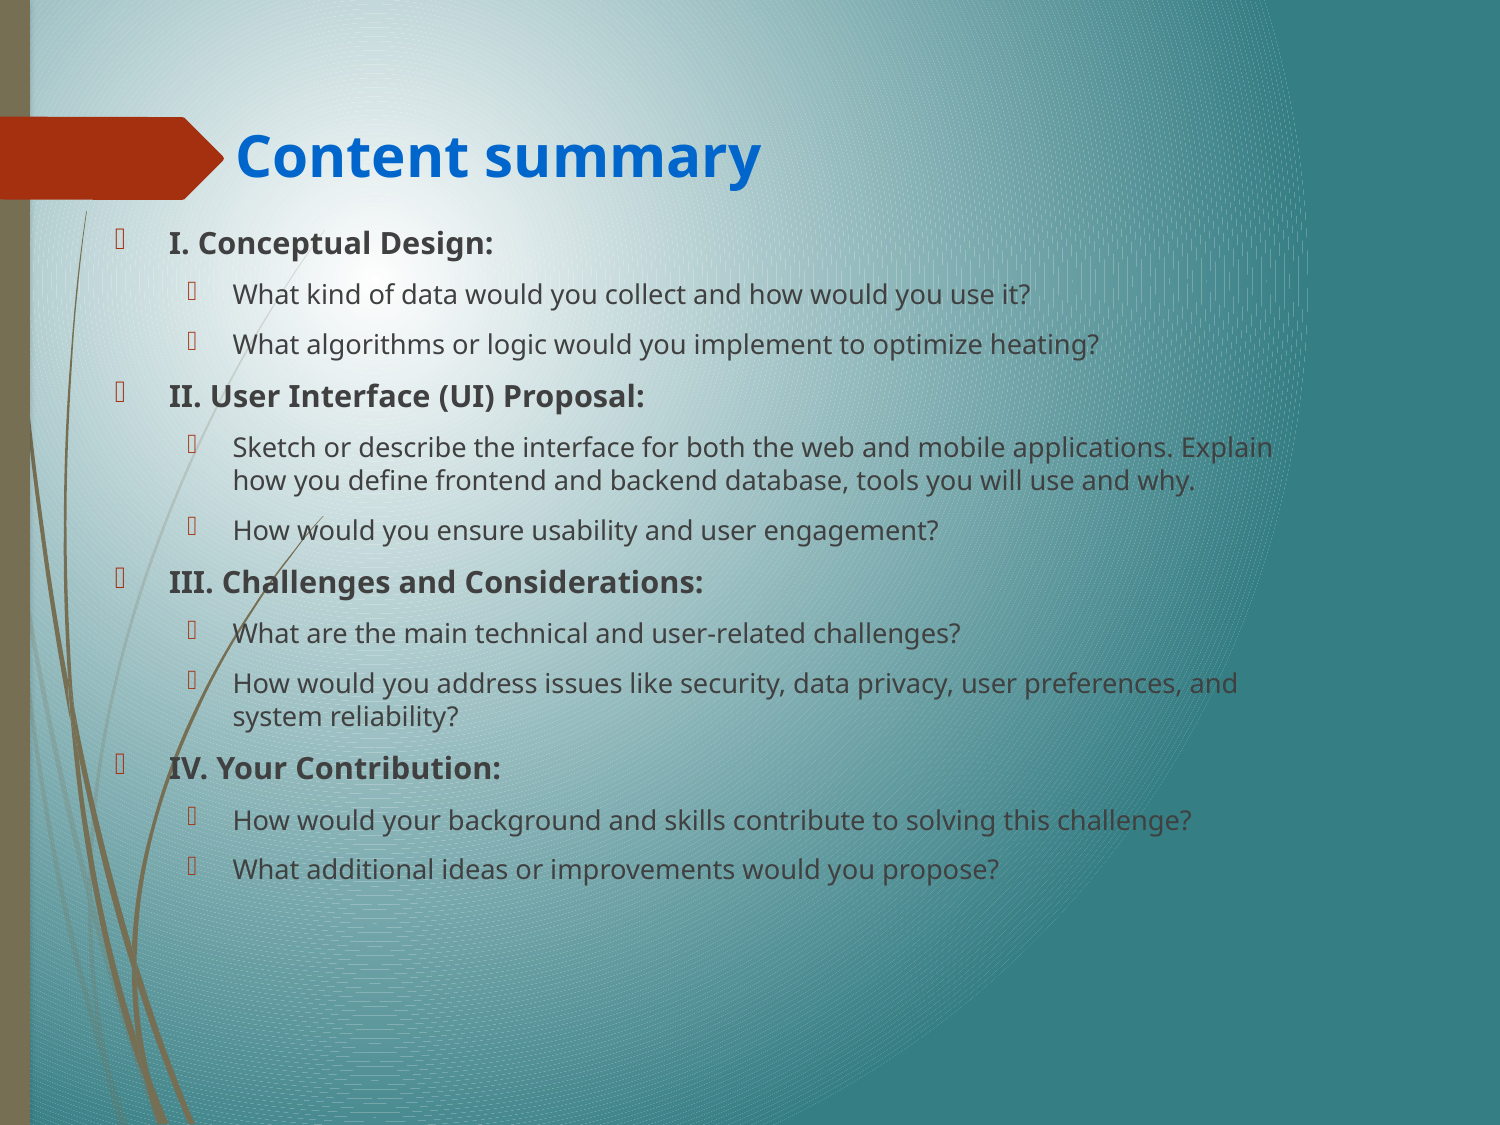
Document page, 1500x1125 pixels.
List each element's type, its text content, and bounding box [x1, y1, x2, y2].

list I. Conceptual Design: What kind of data would you collect and how would you use it? What algorithms or logic would you implement to optimize heating? II. User Interface (UI) Proposal: Sketch or describe the interface for both the web and mobile applications. Explain how you define frontend and backend database, tools you will use and why. How would you ensure usability and user engagement? III. Challenges and Considerations: What are the main technical and user-related challenges? How would you address issues like security, data privacy, user preferences, and system reliability? IV. Your Contribution: How would your background and skills contribute to solving this challenge? What additional ideas or improvements would you propose? [99, 215, 1322, 907]
title Content summary [220, 111, 1302, 207]
